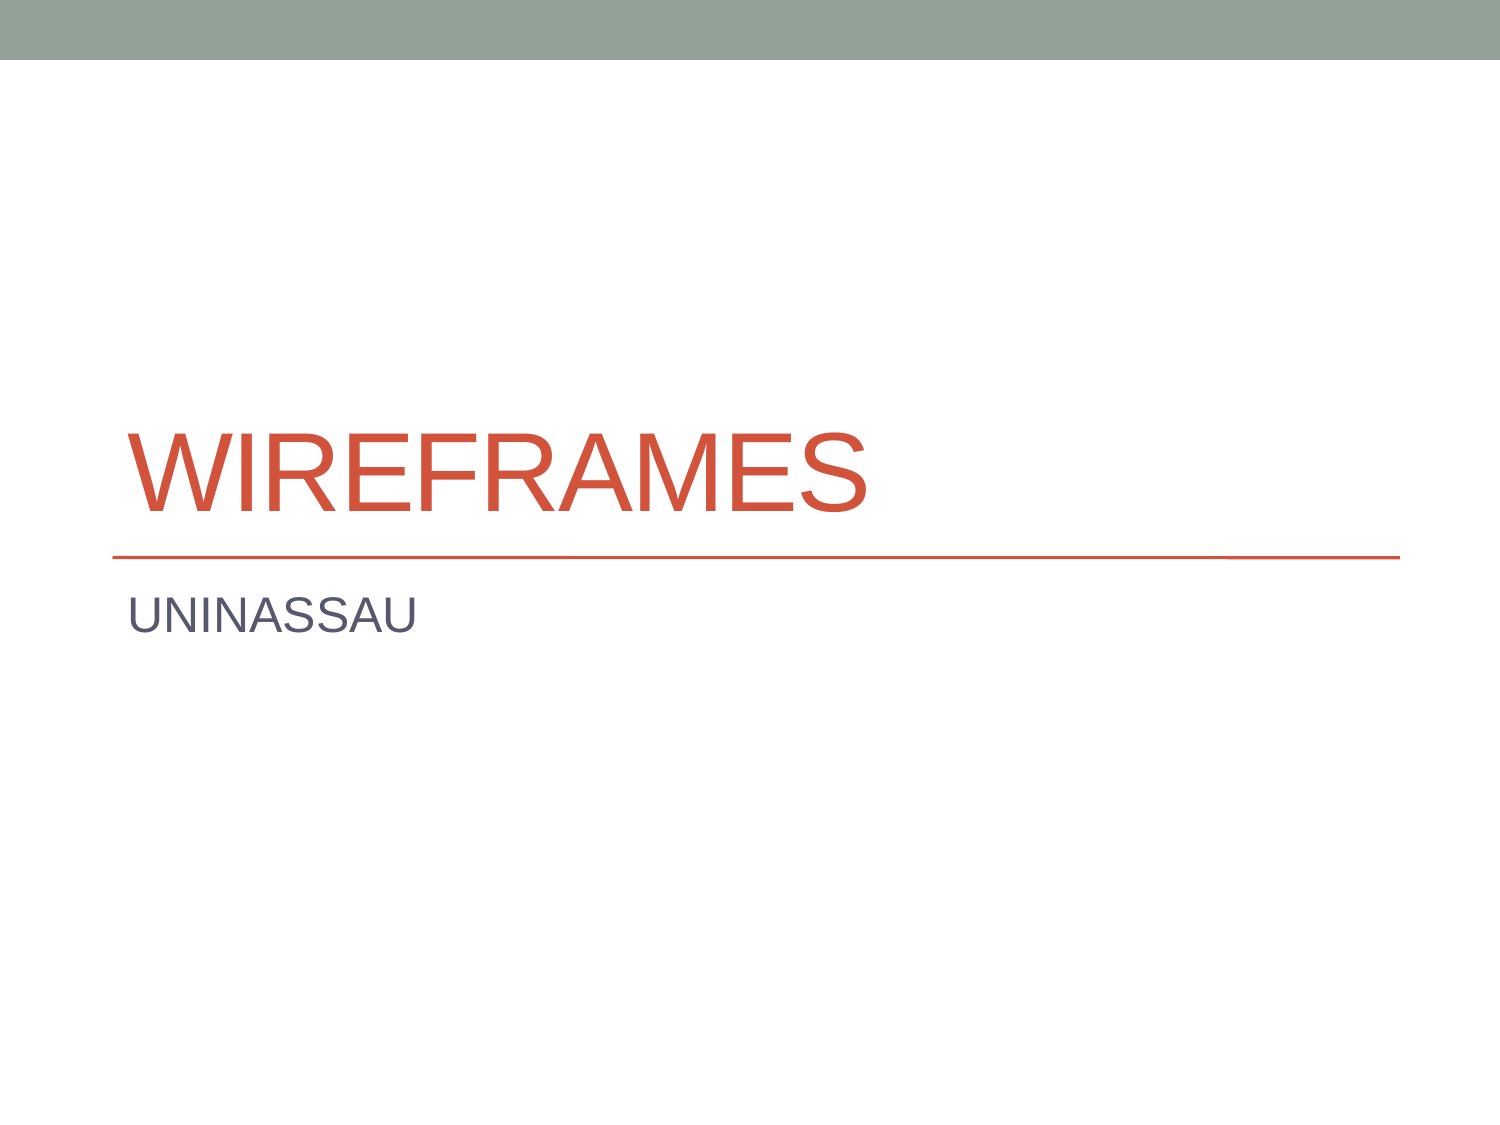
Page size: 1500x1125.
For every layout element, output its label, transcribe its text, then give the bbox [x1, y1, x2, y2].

title wireframes [112, 224, 1400, 542]
subtitle UNINASSAU [112, 575, 1163, 863]
